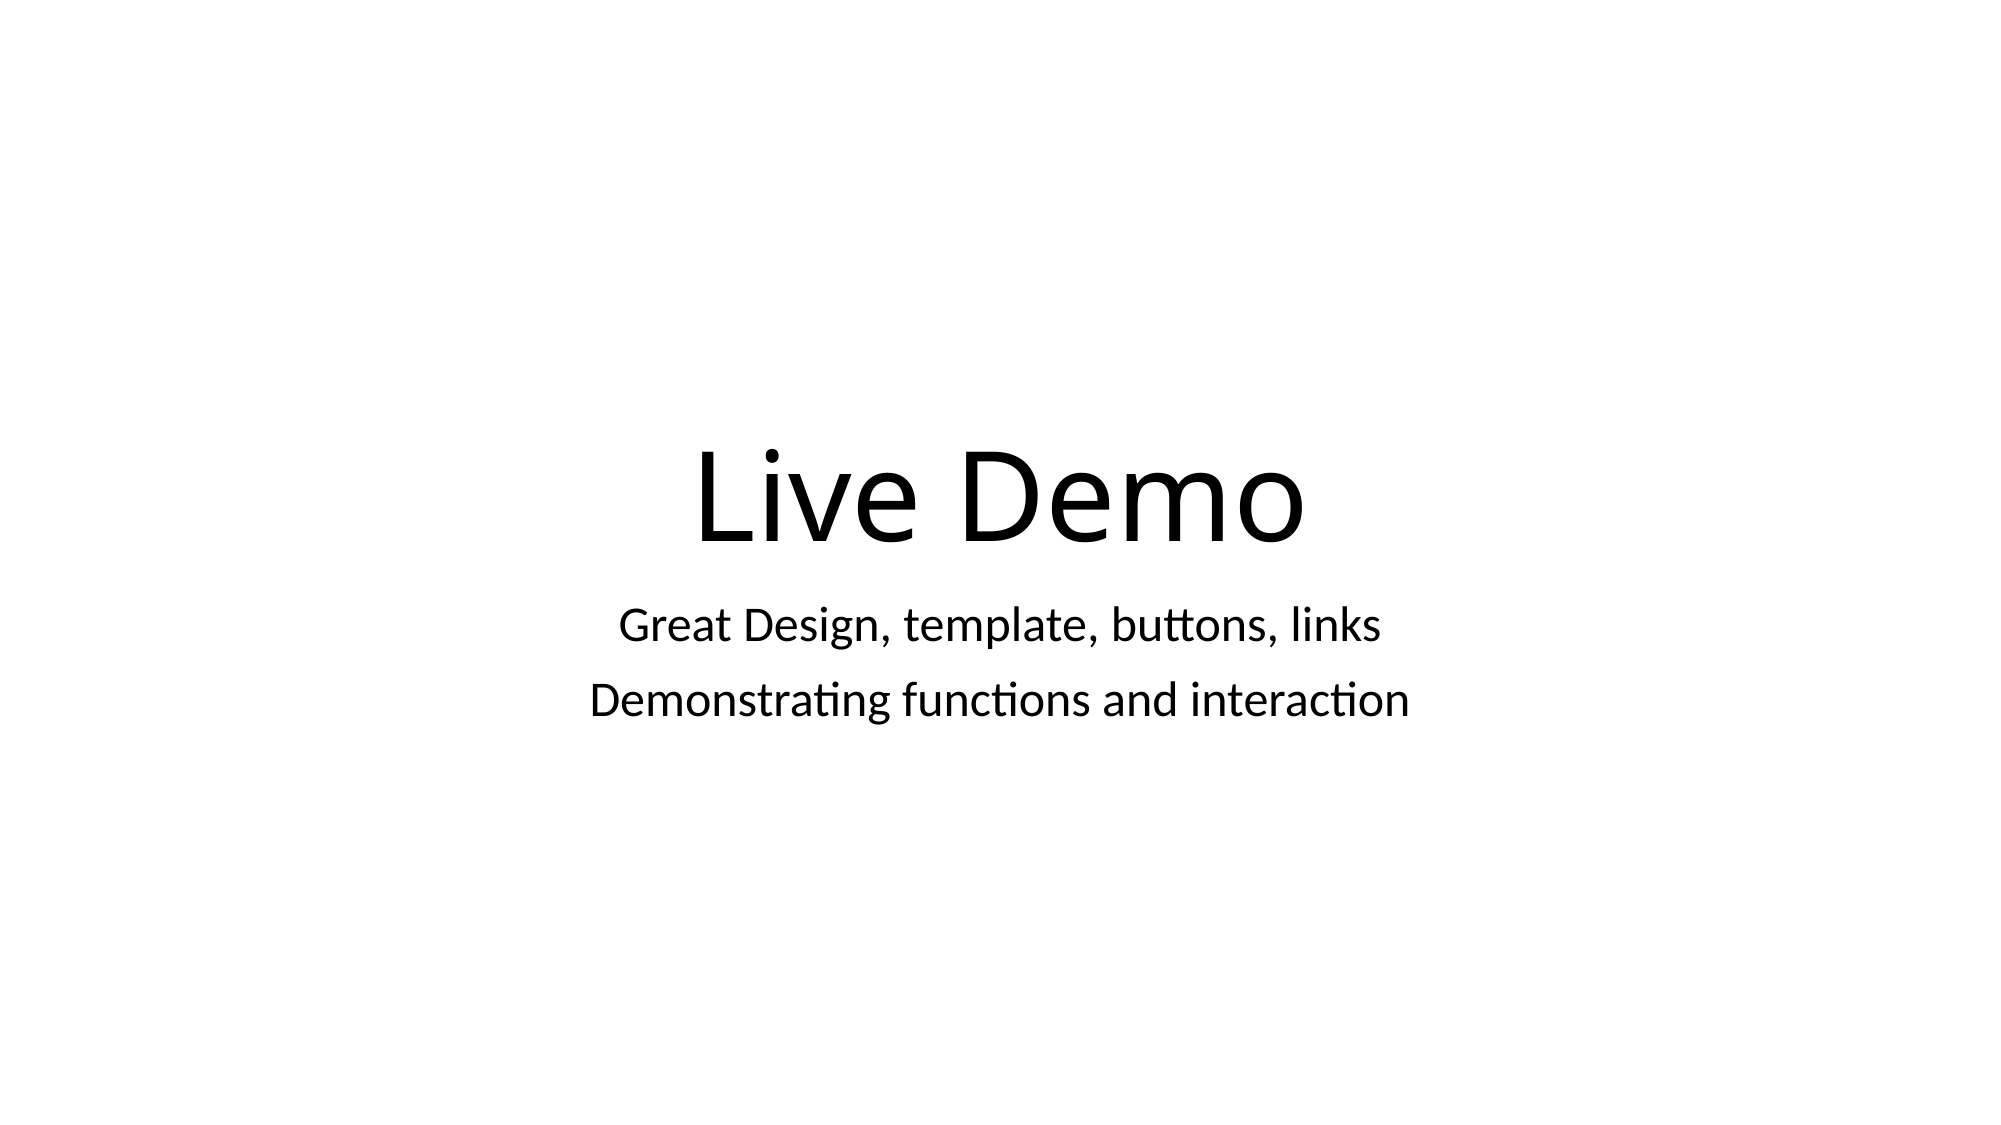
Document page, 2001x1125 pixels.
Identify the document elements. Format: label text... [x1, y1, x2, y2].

title Live Demo [249, 184, 1750, 576]
subtitle Great Design, template, buttons, links Demonstrating functions and interaction [249, 590, 1750, 863]
